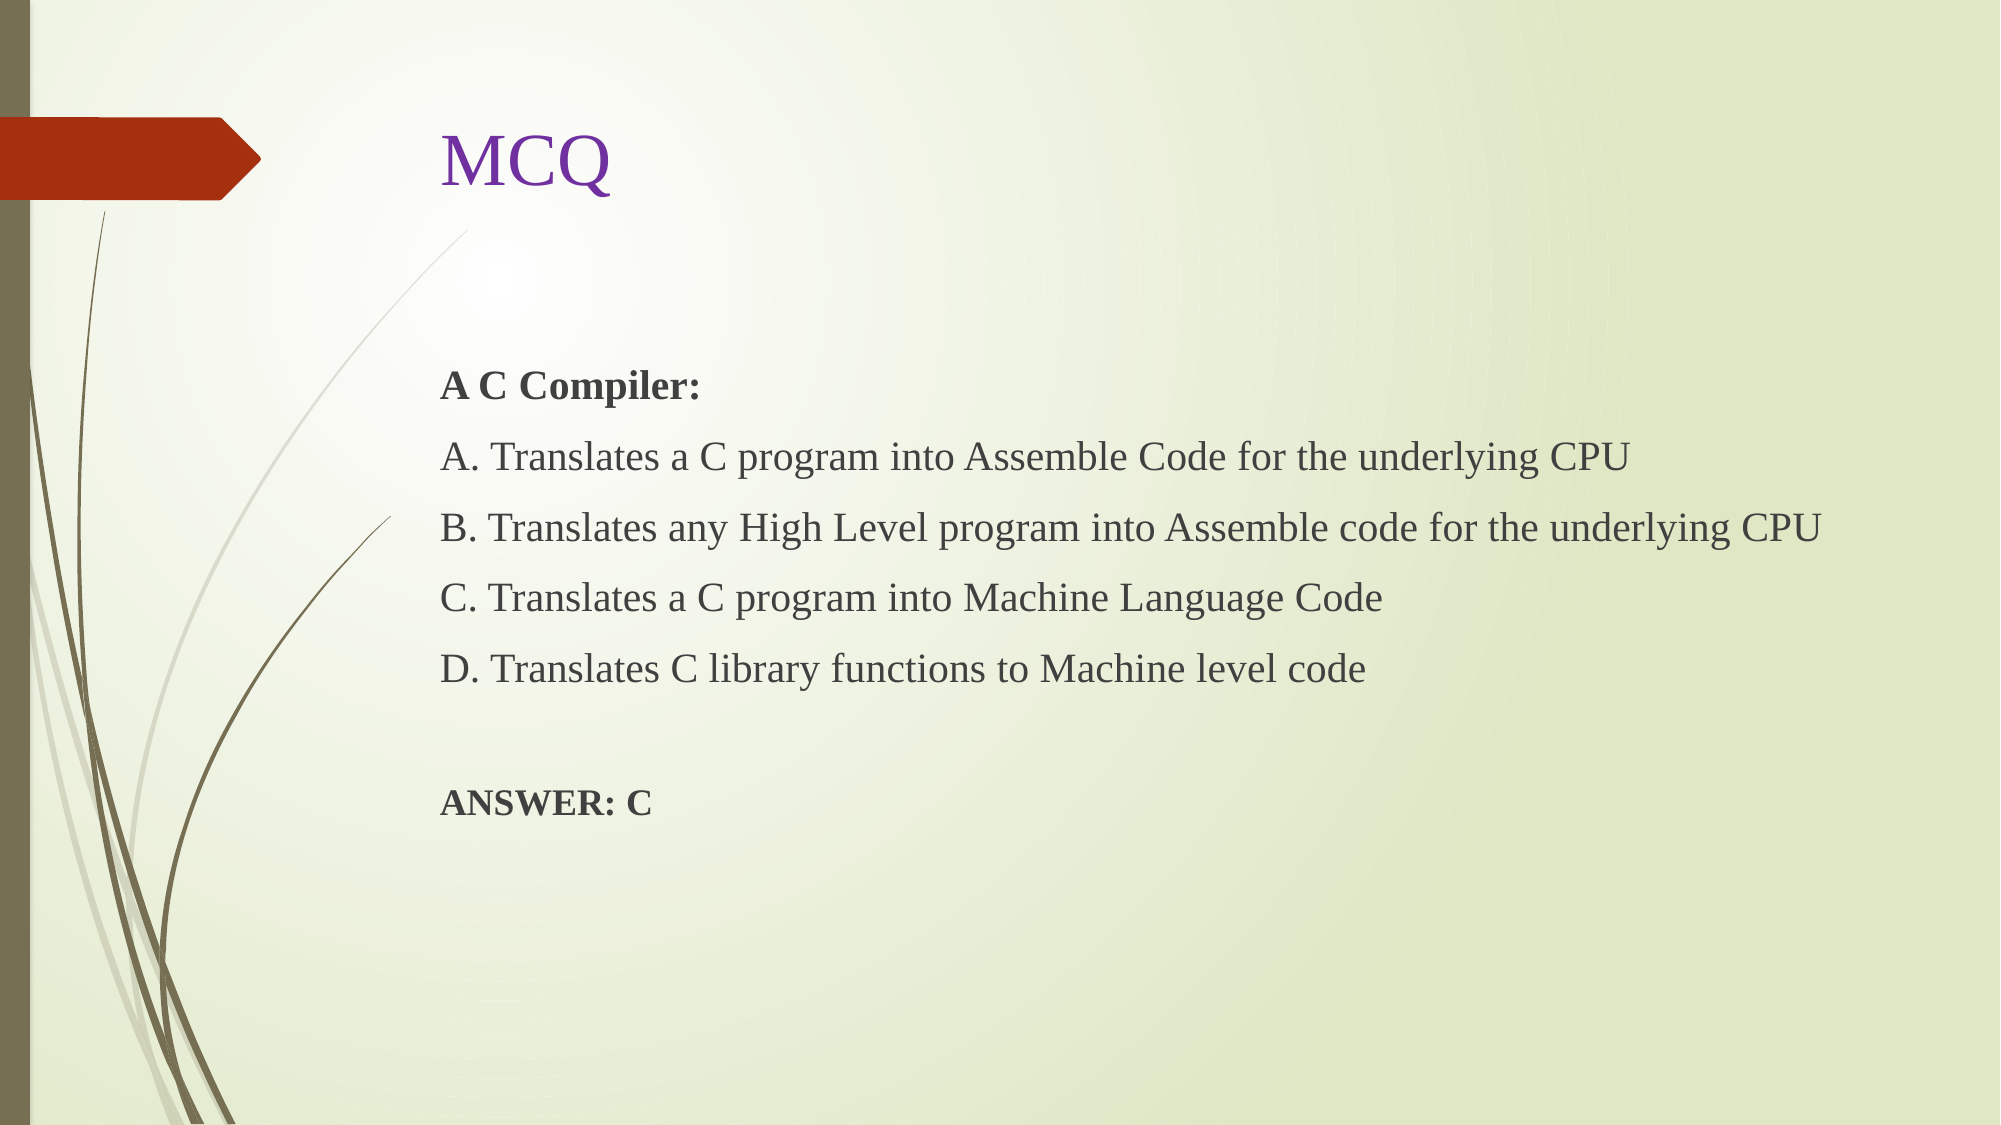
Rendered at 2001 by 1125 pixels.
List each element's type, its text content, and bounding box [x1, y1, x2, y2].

title MCQ [425, 102, 1888, 313]
list A C Compiler: A. Translates a C program into Assemble Code for the underlying CPU B. Translates any High Level program into Assemble code for the underlying CPU C. Translates a C program into Machine Language Code D. Translates C library functions to Machine level code ANSWER: C [424, 350, 1888, 970]
